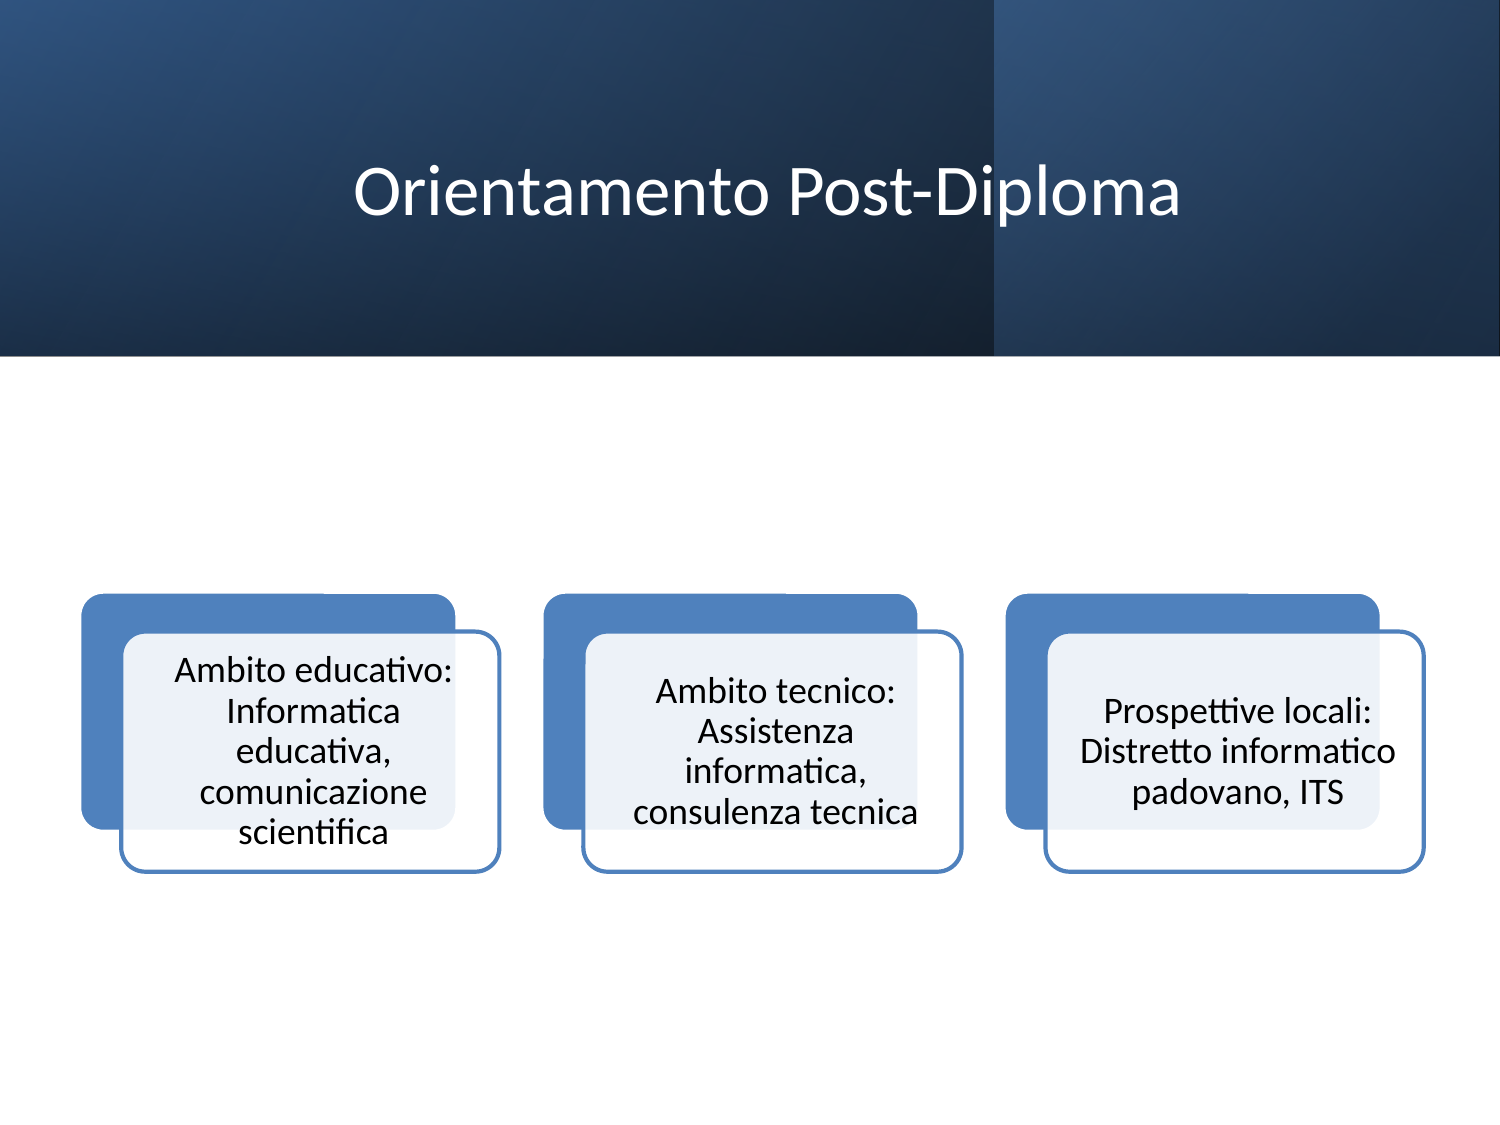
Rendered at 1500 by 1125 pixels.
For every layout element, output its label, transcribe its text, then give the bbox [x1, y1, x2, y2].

text_box [0, 358, 1500, 1125]
text_box [0, 0, 1500, 358]
title Orientamento Post-Diploma [170, 57, 1366, 316]
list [78, 428, 1424, 1035]
